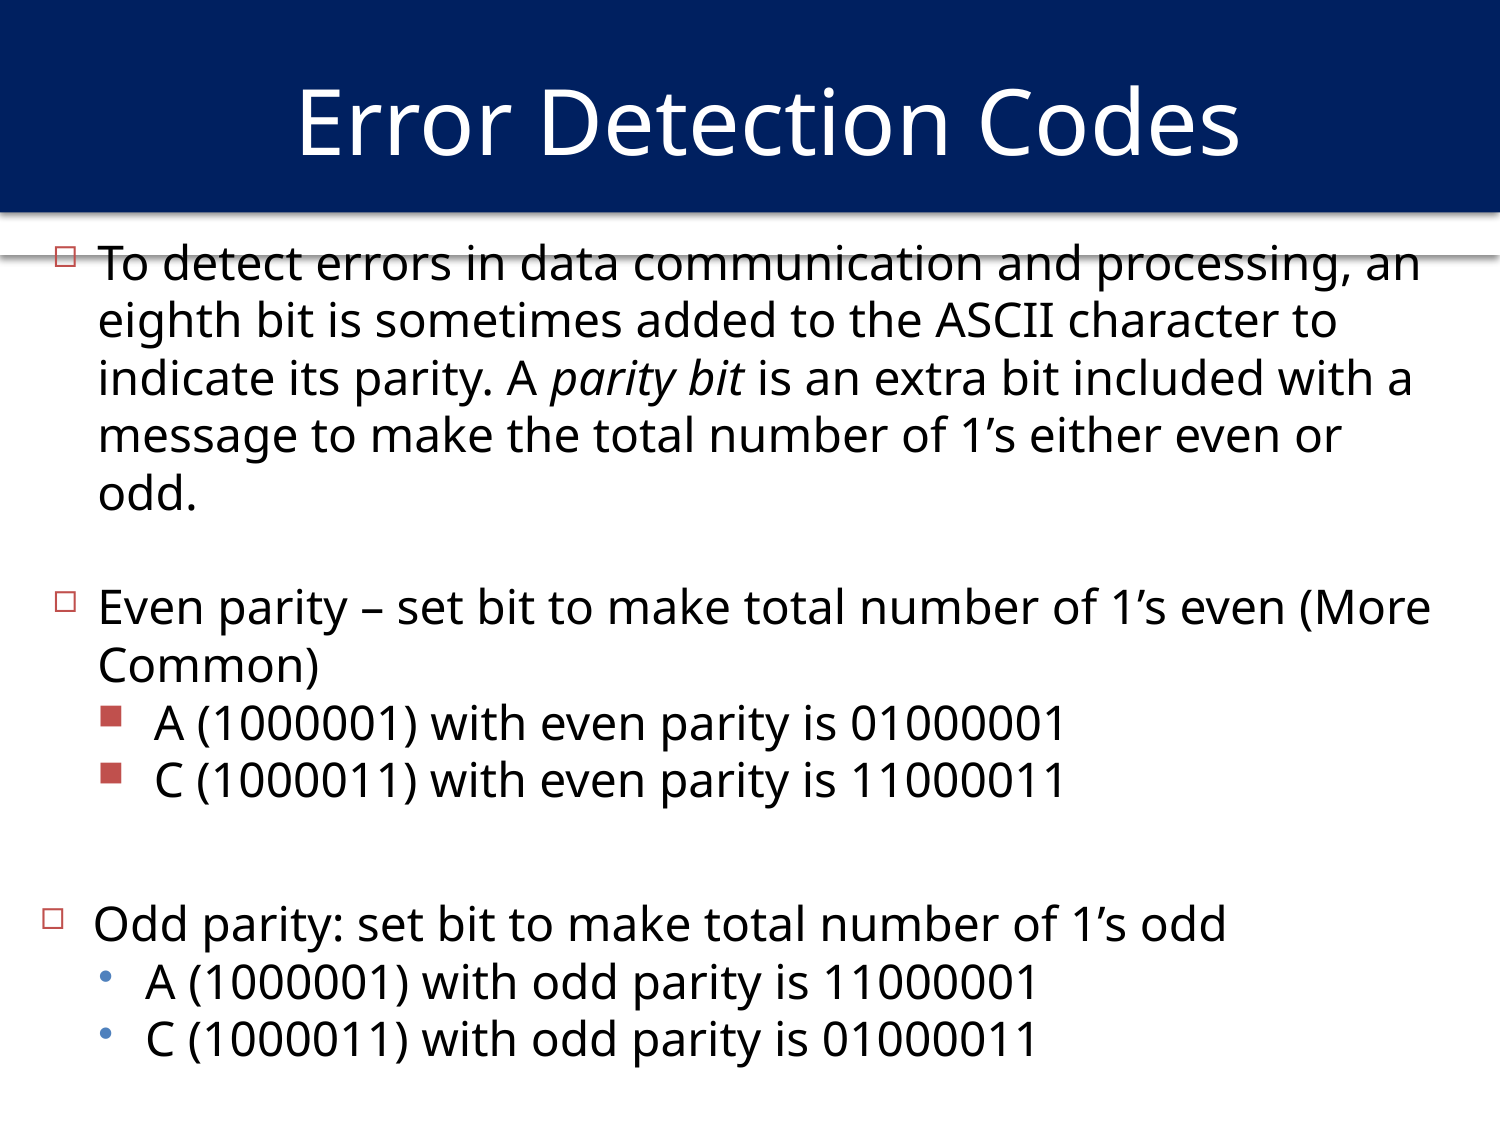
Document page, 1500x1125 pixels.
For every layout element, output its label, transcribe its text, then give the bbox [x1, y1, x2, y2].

list To detect errors in data communication and processing, an eighth bit is sometimes added to the ASCII character to indicate its parity. A parity bit is an extra bit included with a message to make the total number of 1’s either even or odd. Even parity – set bit to make total number of 1’s even (More Common) A (1000001) with even parity is 01000001 C (1000011) with even parity is 11000011 Odd parity: set bit to make total number of 1’s odd A (1000001) with odd parity is 11000001 C (1000011) with odd parity is 01000011 Note that parity detects only simple errors e.g. if one, three bits are flipped. [25, 224, 1463, 963]
title Error Detection Codes [100, 37, 1438, 200]
